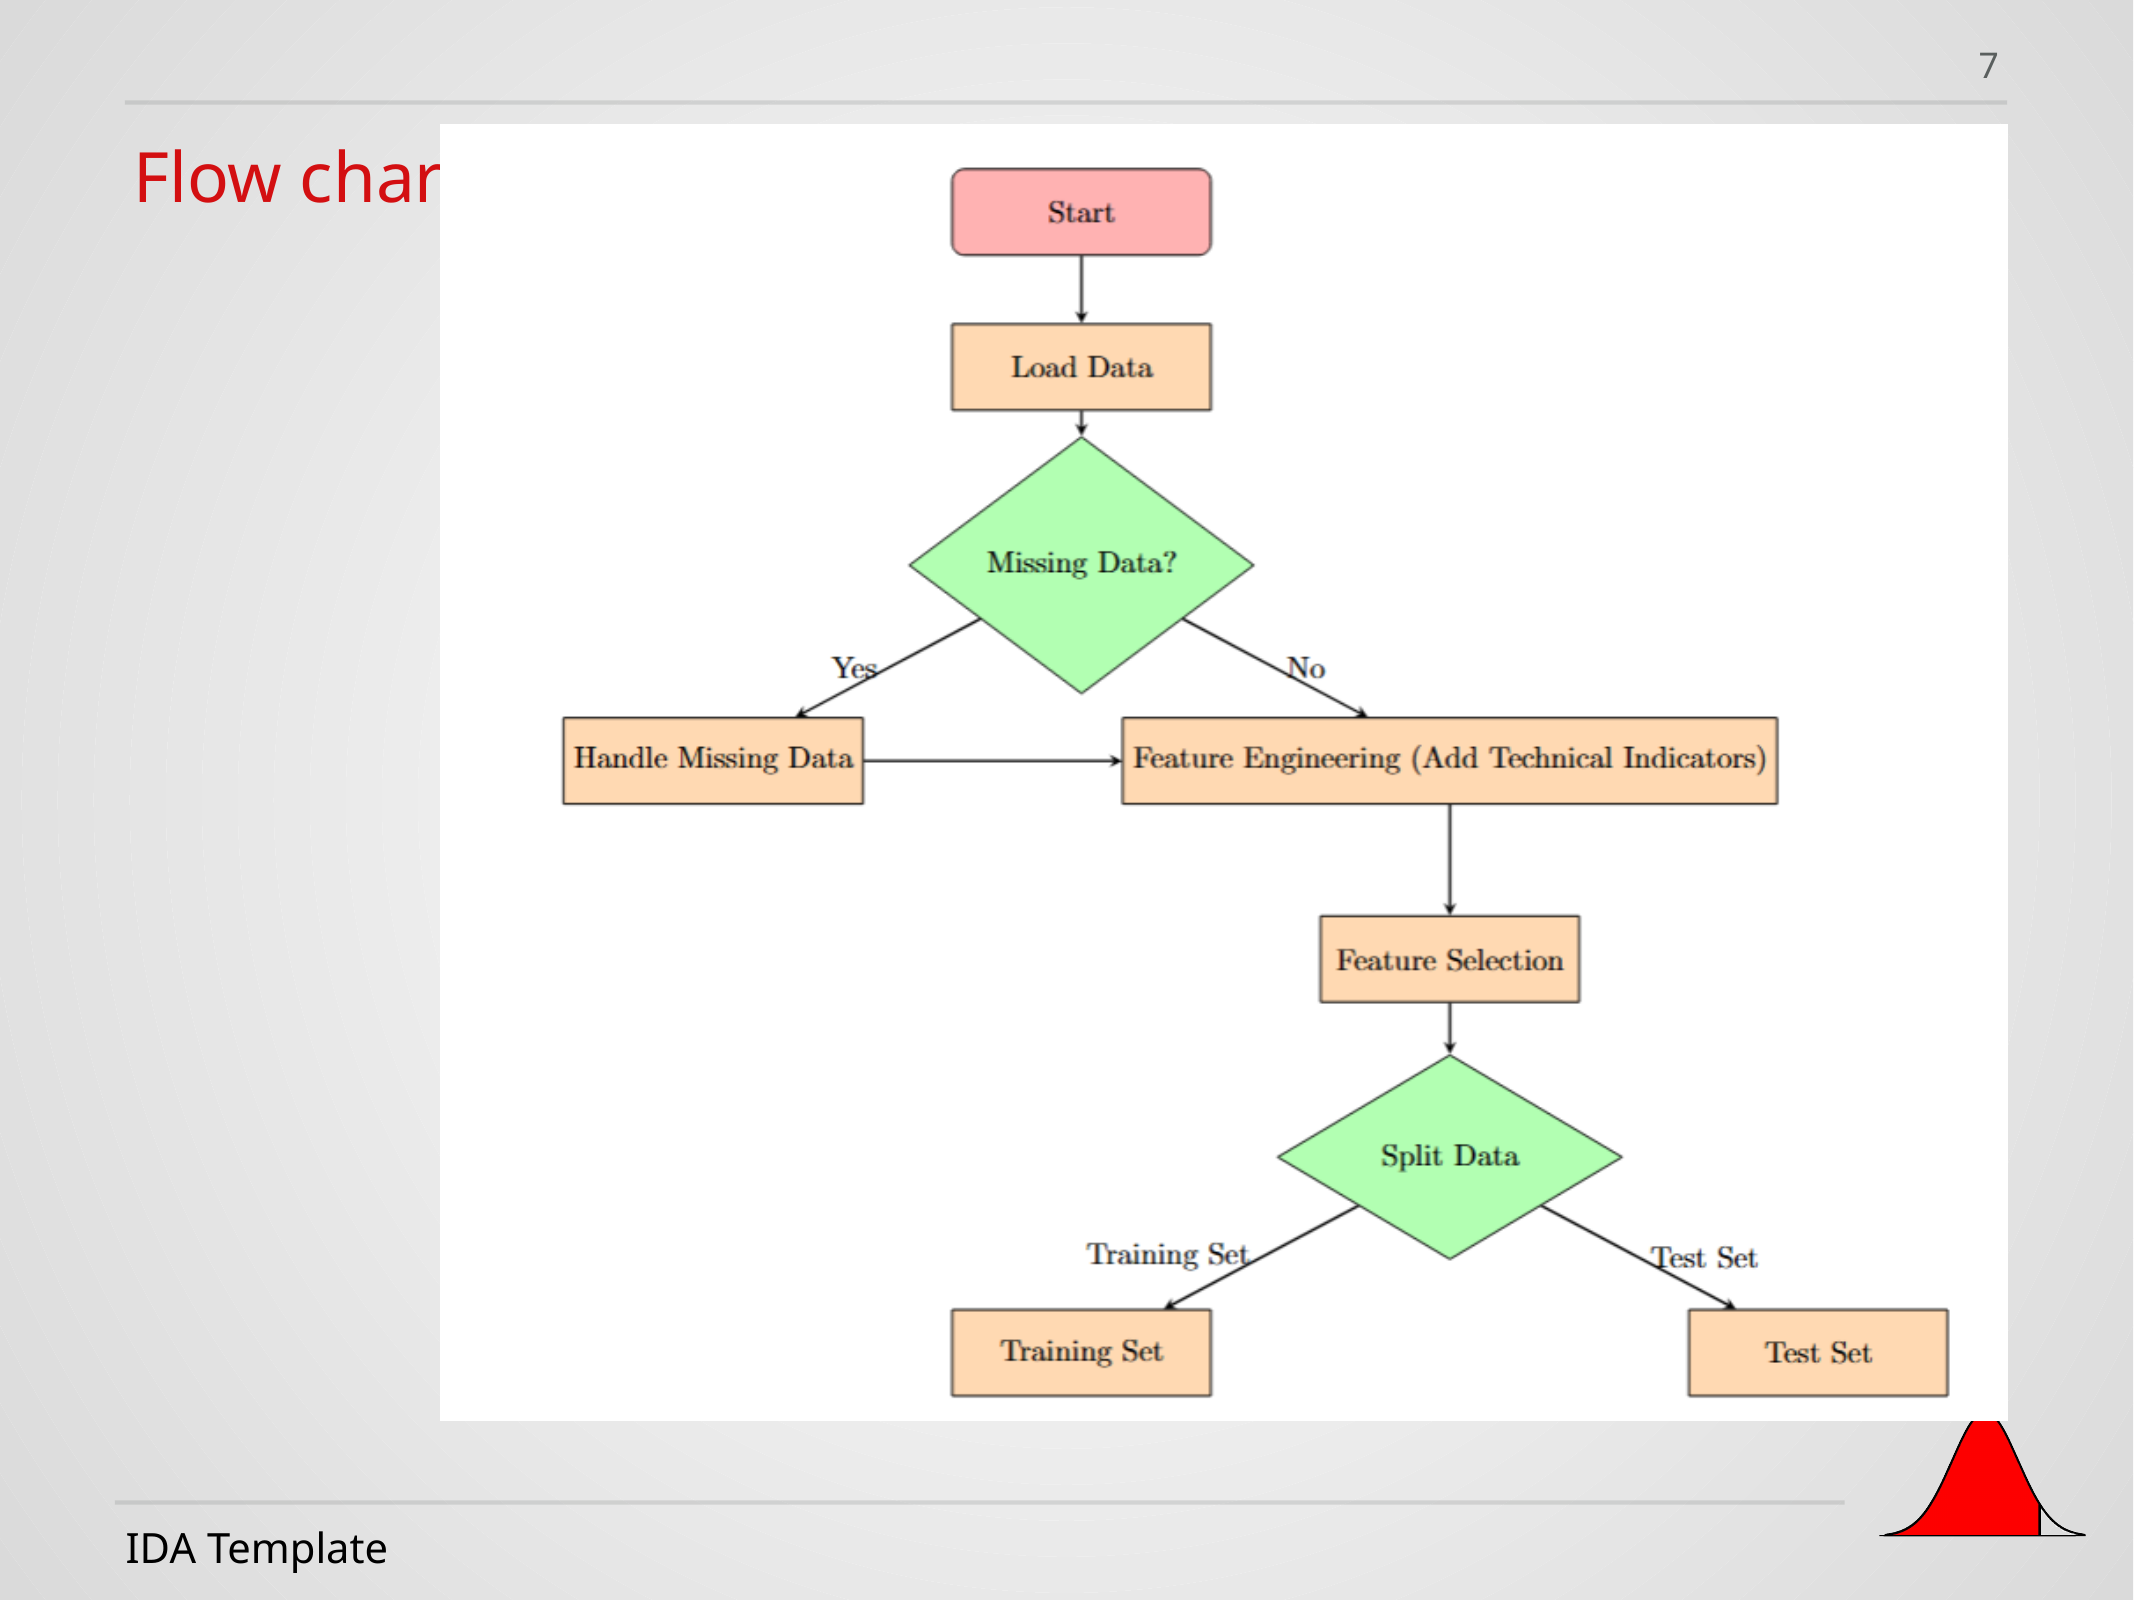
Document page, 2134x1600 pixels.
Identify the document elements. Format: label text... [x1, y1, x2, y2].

slide_number 7 [1925, 34, 2008, 101]
list Flow chart [124, 124, 440, 226]
list IDA Template [116, 1514, 1017, 1581]
picture [440, 124, 2086, 1537]
